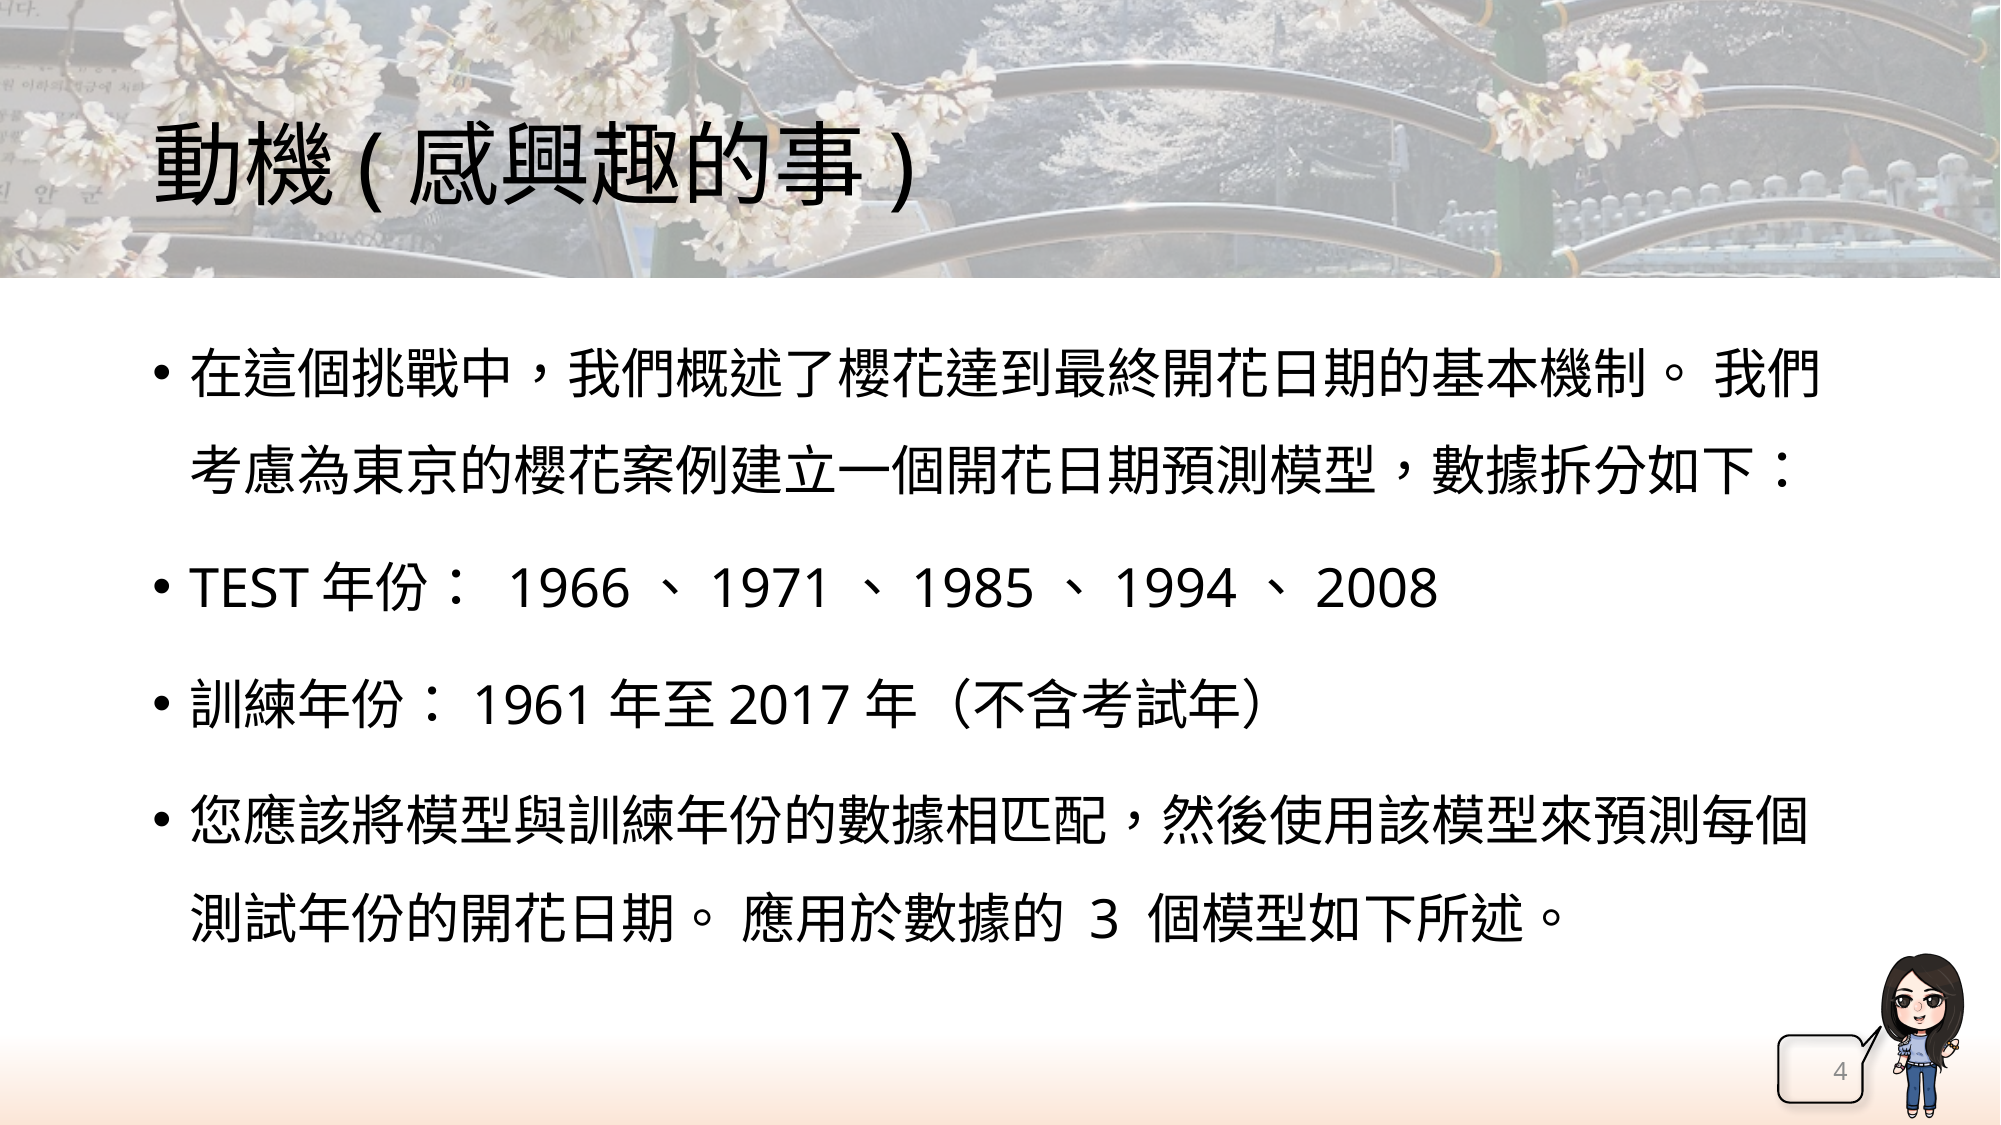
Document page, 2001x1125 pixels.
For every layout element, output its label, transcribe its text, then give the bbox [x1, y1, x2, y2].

title 動機(感興趣的事) [137, 59, 1863, 278]
picture [1863, 1038, 1873, 1057]
list 在這個挑戰中，我們概述了櫻花達到最終開花日期的基本機制。 我們考慮為東京的櫻花案例建立一個開花日期預測模型，數據拆分如下： TEST年份： 1966、1971、1985、1994、2008 訓練年份：1961年至2017年（不含考試年） 您應該將模型與訓練年份的數據相匹配，然後使用該模型來預測每個測試年份的開花日期。 應用於數據的 3 個模型如下所述。 [137, 299, 1863, 1014]
picture [1845, 1037, 1859, 1042]
picture [1845, 926, 2000, 1125]
slide_number 4 [1412, 1042, 1863, 1103]
